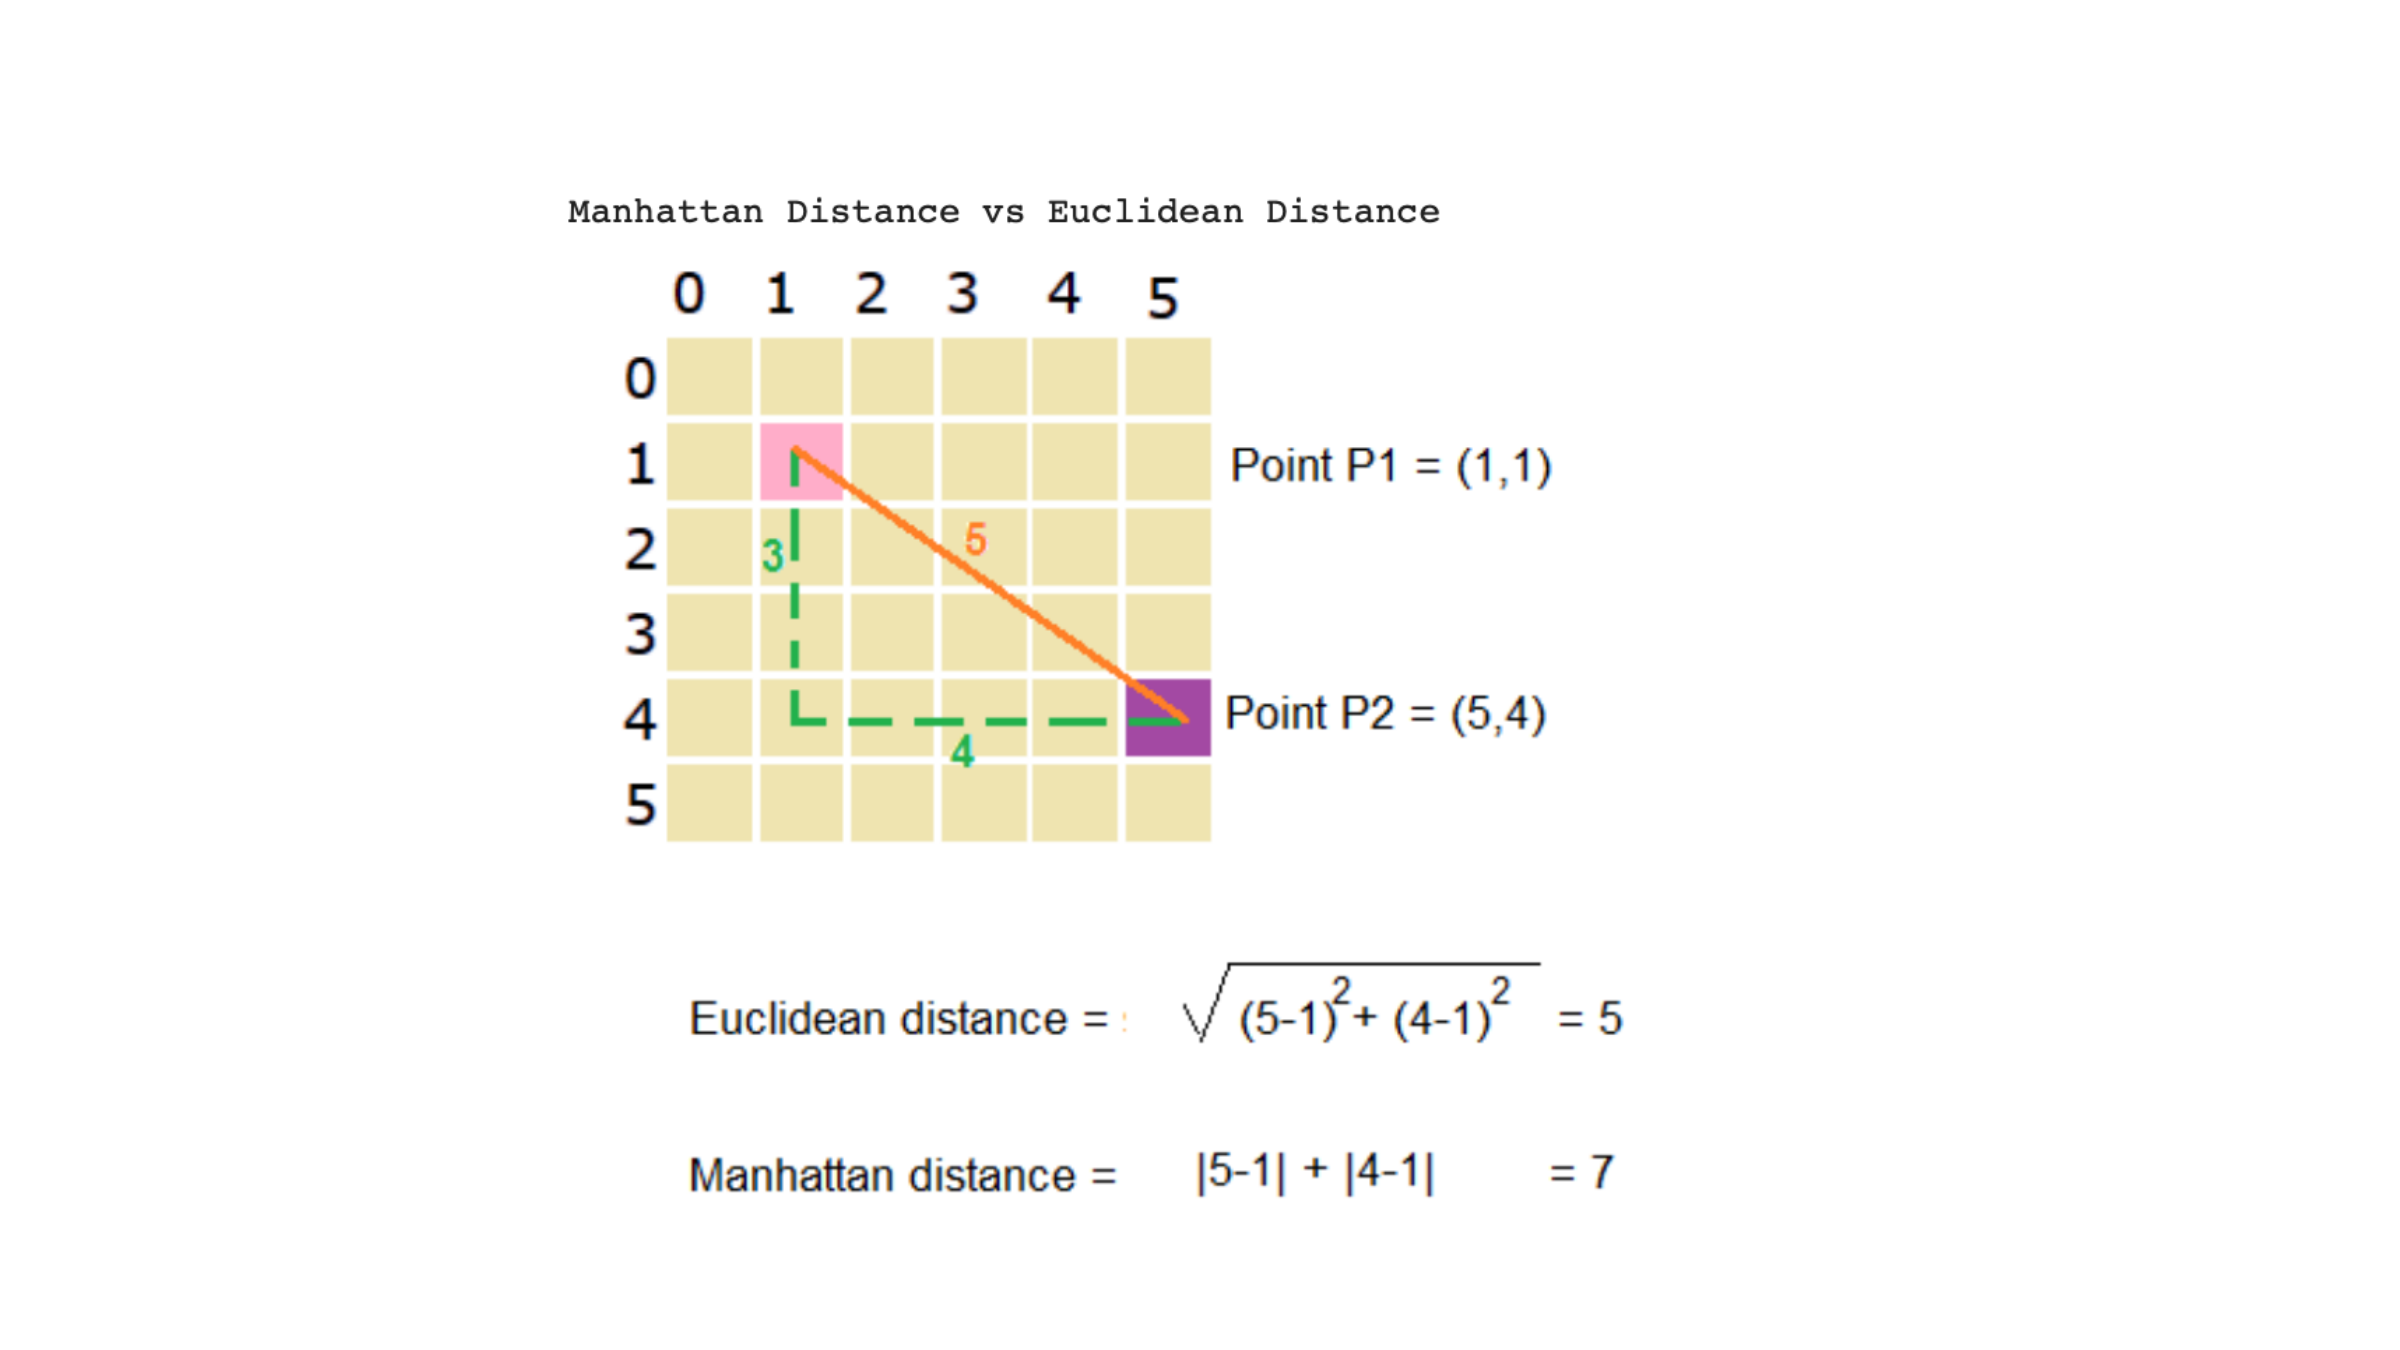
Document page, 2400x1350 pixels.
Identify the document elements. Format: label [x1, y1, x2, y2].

picture [549, 186, 1656, 1221]
